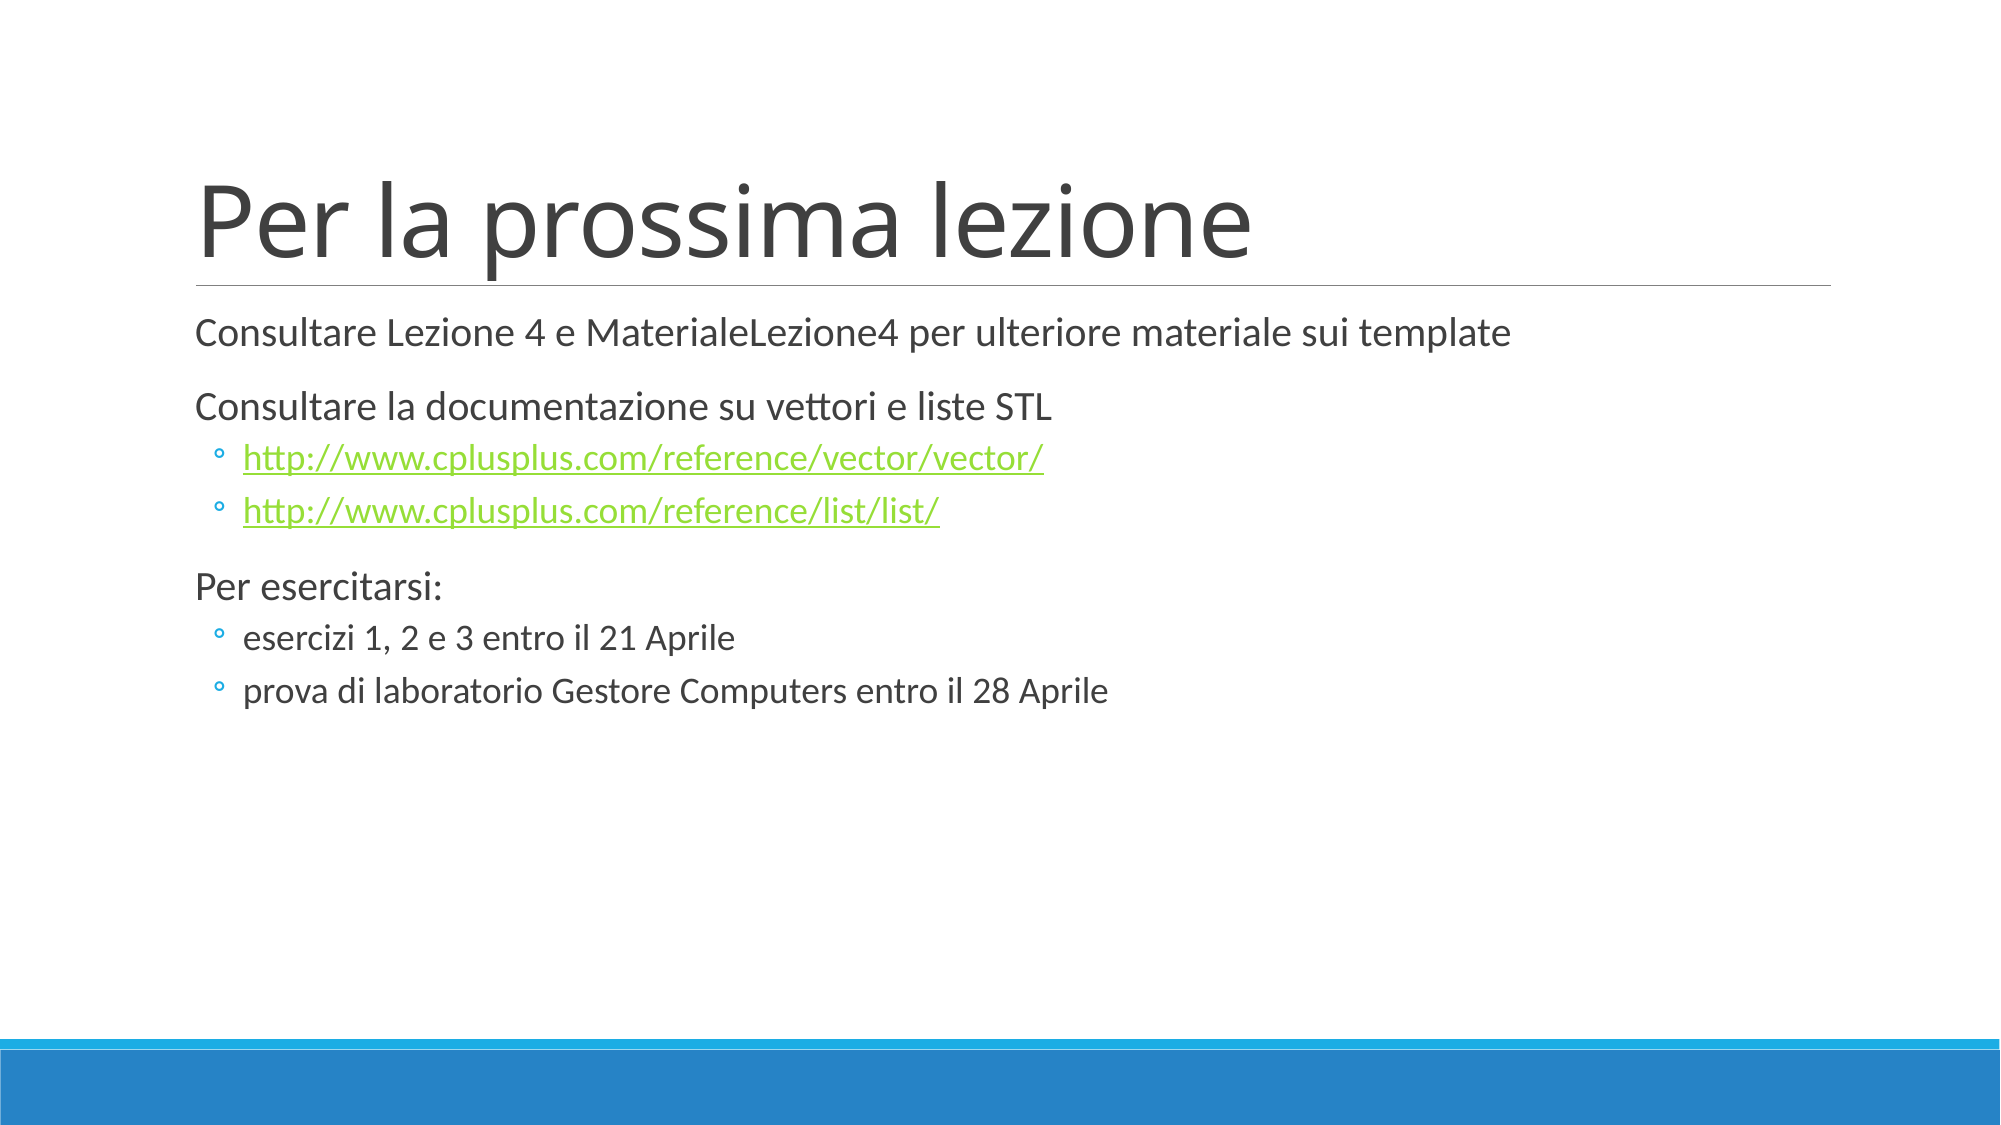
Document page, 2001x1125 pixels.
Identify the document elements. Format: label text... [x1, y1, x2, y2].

list Consultare Lezione 4 e MaterialeLezione4 per ulteriore materiale sui template Consultare la documentazione su vettori e liste STL http://www.cplusplus.com/reference/vector/vector/ http://www.cplusplus.com/reference/list/list/ Per esercitarsi: esercizi 1, 2 e 3 entro il 21 Aprile prova di laboratorio Gestore Computers entro il 28 Aprile [180, 302, 1830, 963]
title Per la prossima lezione [180, 47, 1830, 285]
